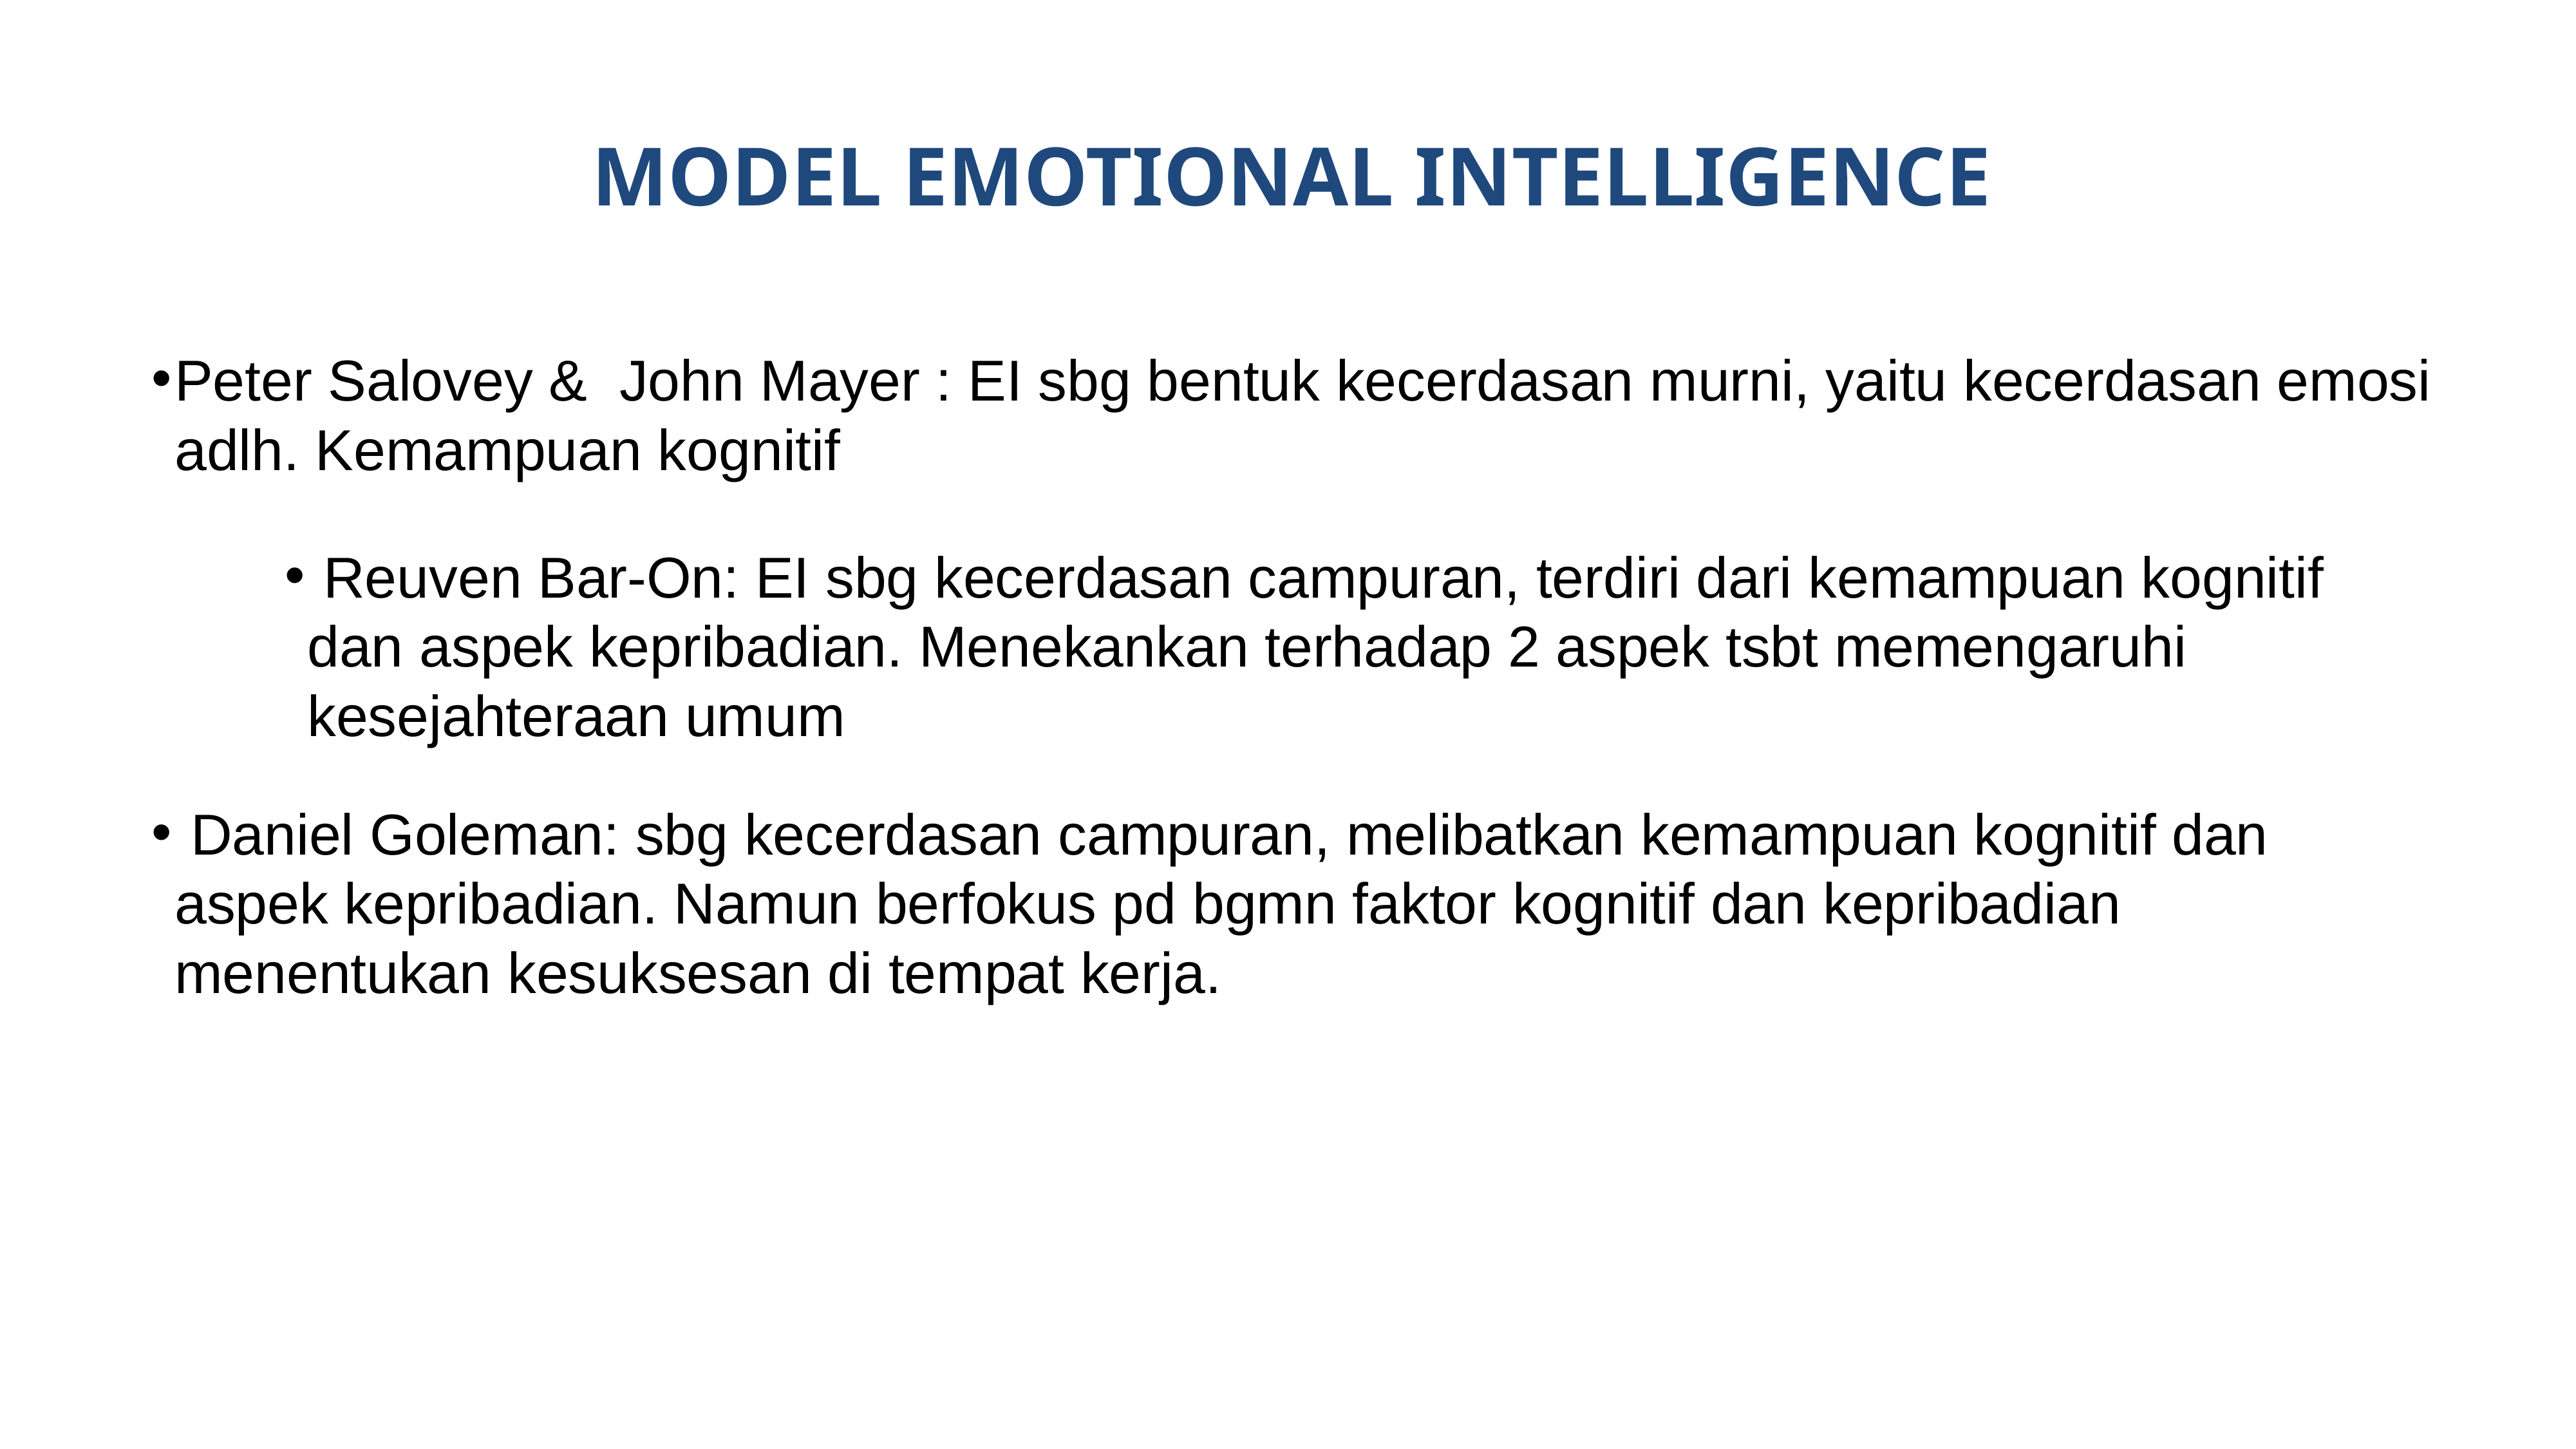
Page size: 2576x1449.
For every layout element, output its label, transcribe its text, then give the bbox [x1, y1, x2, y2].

text_box MODEL EMOTIONAL INTELLIGENCE [299, 112, 2284, 235]
text_box Reuven Bar-On: EI sbg kecerdasan campuran, terdiri dari kemampuan kognitif dan aspek kepribadian. Menekankan terhadap 2 aspek tsbt memengaruhi kesejahteraan umum [275, 535, 2382, 753]
text_box Peter Salovey & John Mayer : EI sbg bentuk kecerdasan murni, yaitu kecerdasan emosi adlh. Kemampuan kognitif [142, 338, 2457, 487]
text_box Daniel Goleman: sbg kecerdasan campuran, melibatkan kemampuan kognitif dan aspek kepribadian. Namun berfokus pd bgmn faktor kognitif dan kepribadian menentukan kesuksesan di tempat kerja. [142, 792, 2382, 1010]
